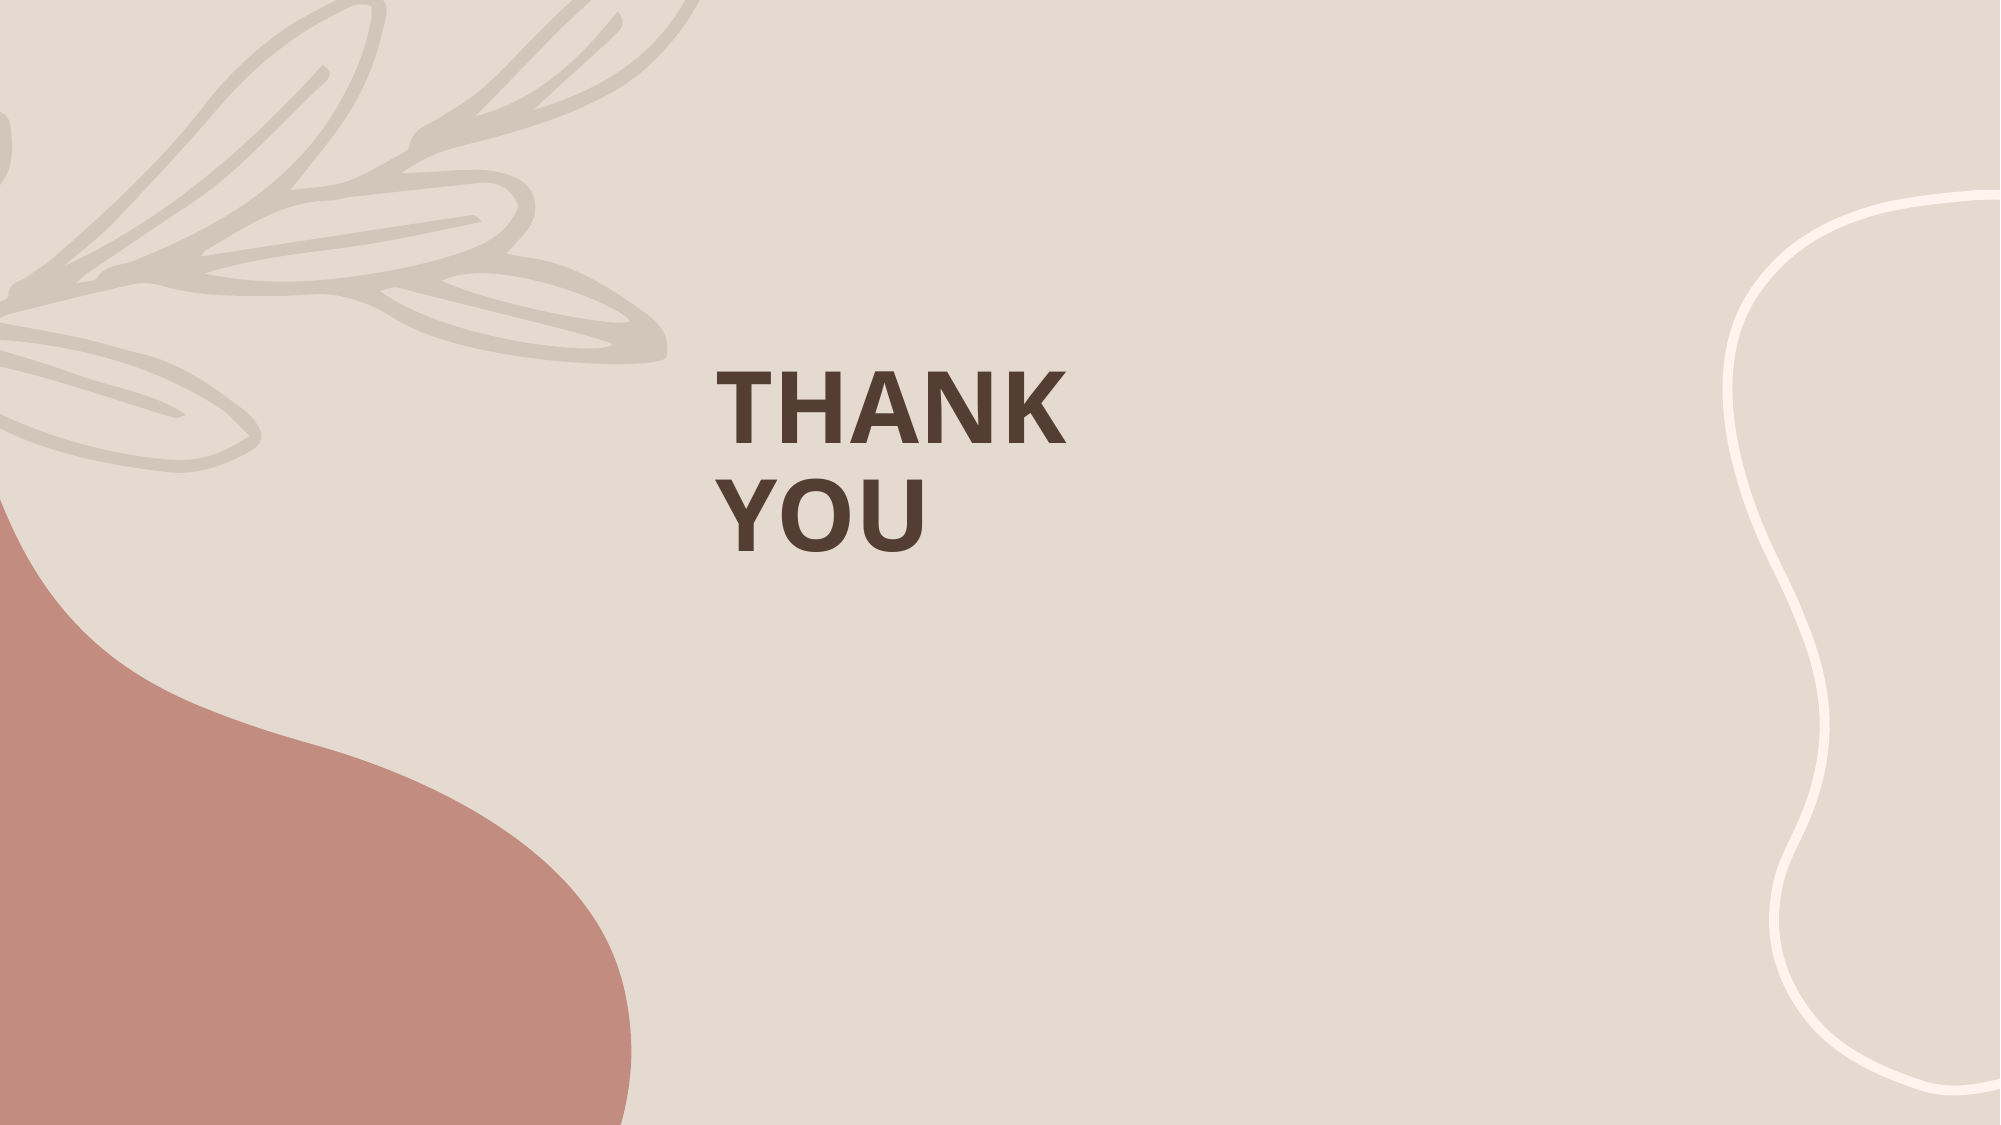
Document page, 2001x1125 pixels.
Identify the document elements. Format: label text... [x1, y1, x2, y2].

title THANK YOU [700, 284, 1300, 646]
